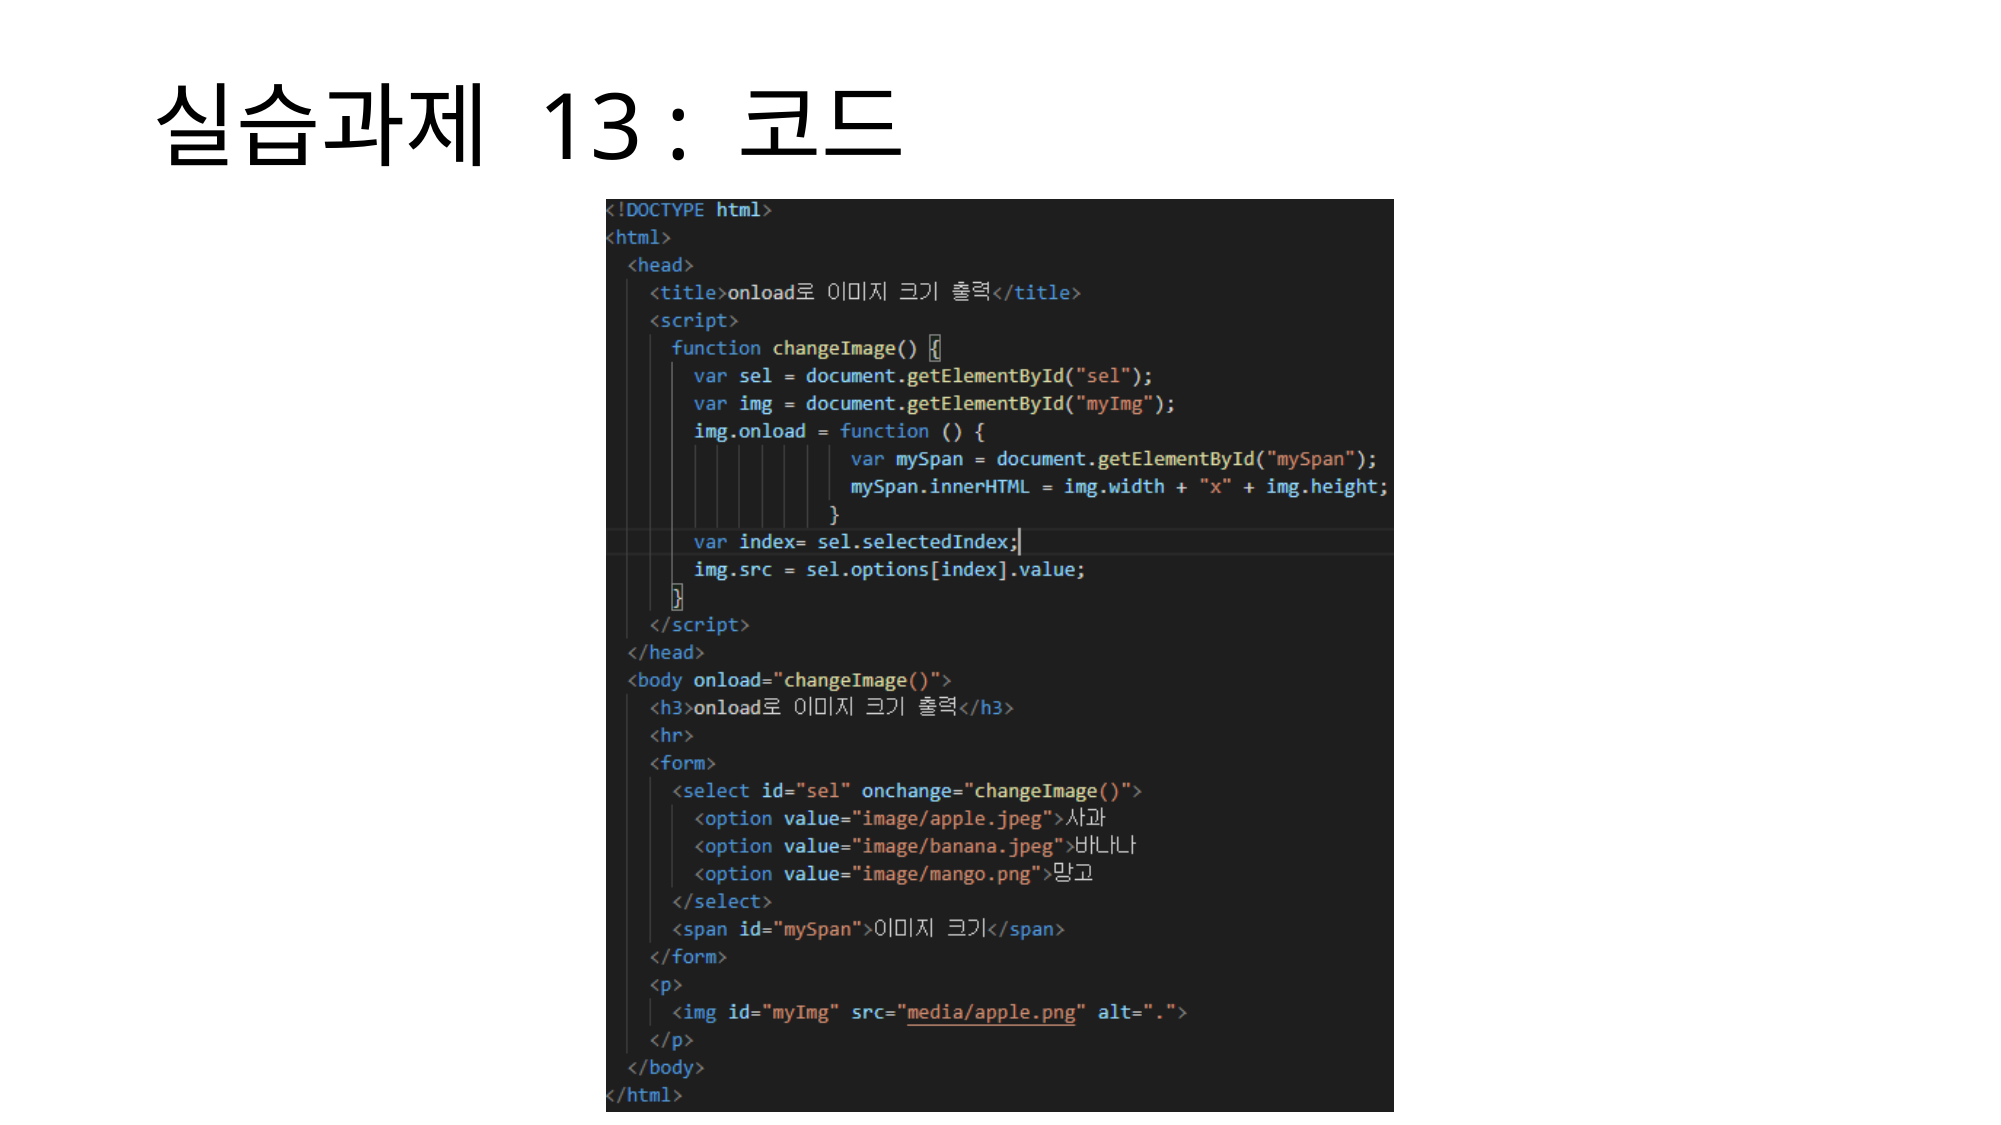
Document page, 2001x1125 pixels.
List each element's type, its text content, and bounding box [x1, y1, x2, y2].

title 실습과제 13 : 코드 [137, 59, 1863, 200]
picture [606, 199, 1394, 1112]
